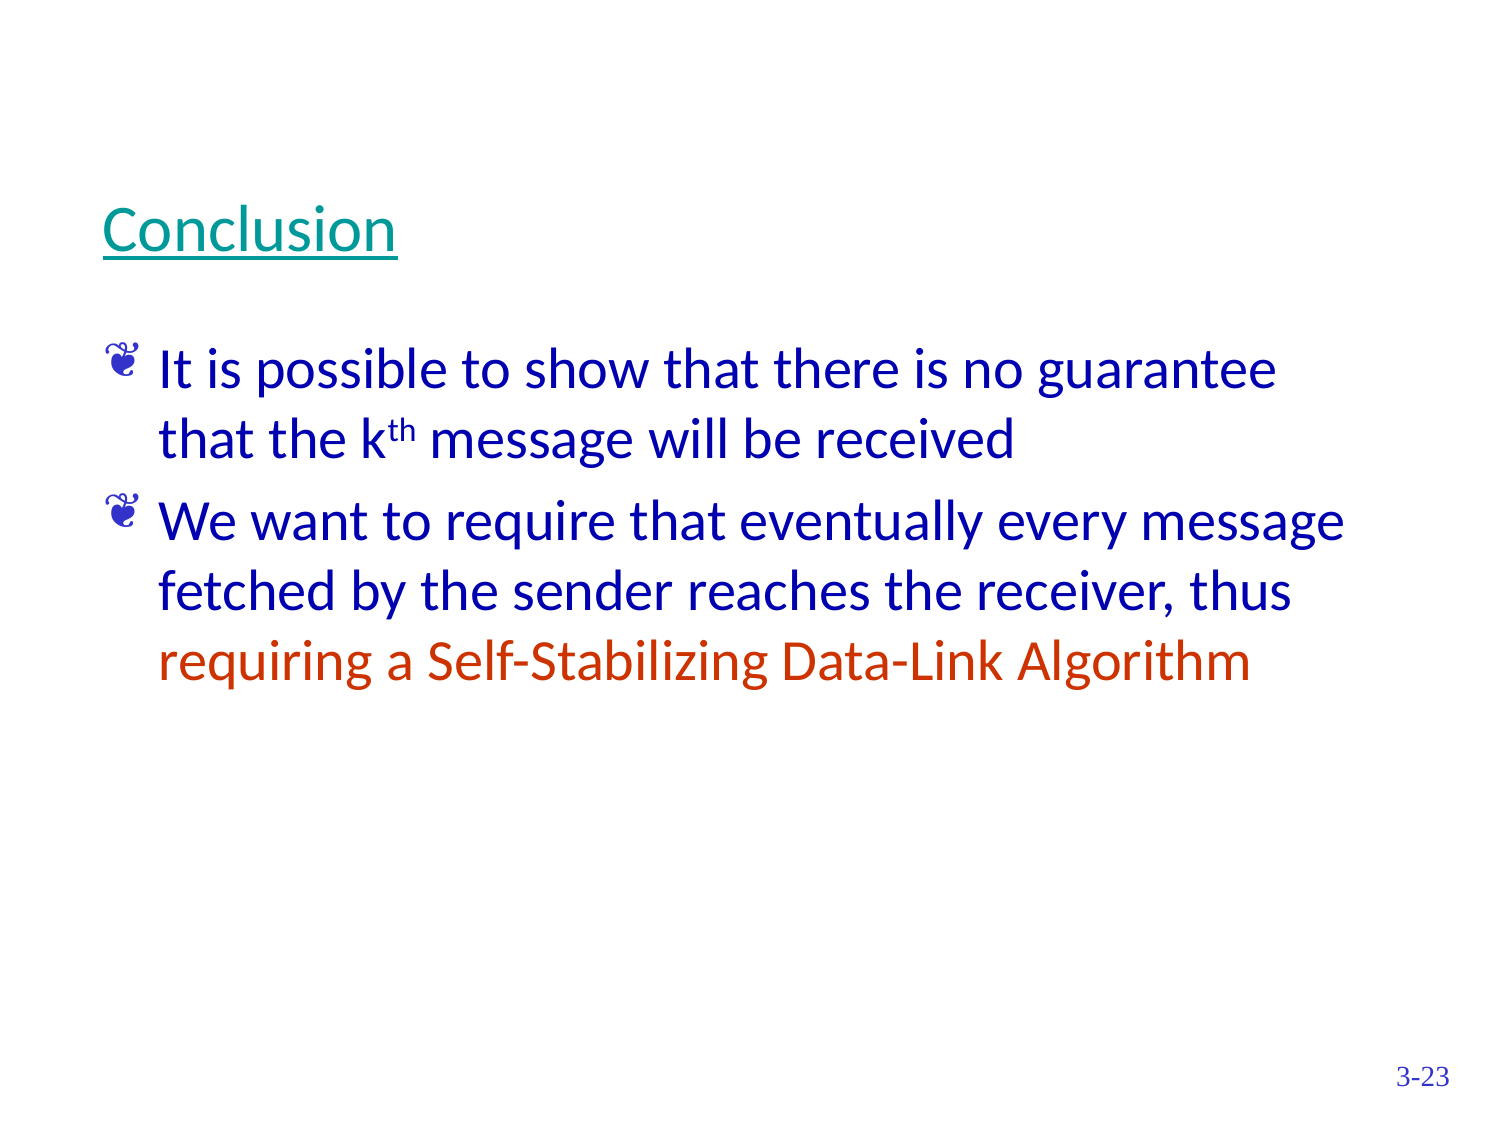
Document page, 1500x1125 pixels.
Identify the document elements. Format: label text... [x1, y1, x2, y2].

slide_number 3-23 [1362, 1050, 1466, 1125]
title Conclusion [87, 131, 1363, 319]
list It is possible to show that there is no guarantee that the kth message will be received We want to require that eventually every message fetched by the sender reaches the receiver, thus requiring a Self-Stabilizing Data-Link Algorithm [87, 322, 1363, 735]
